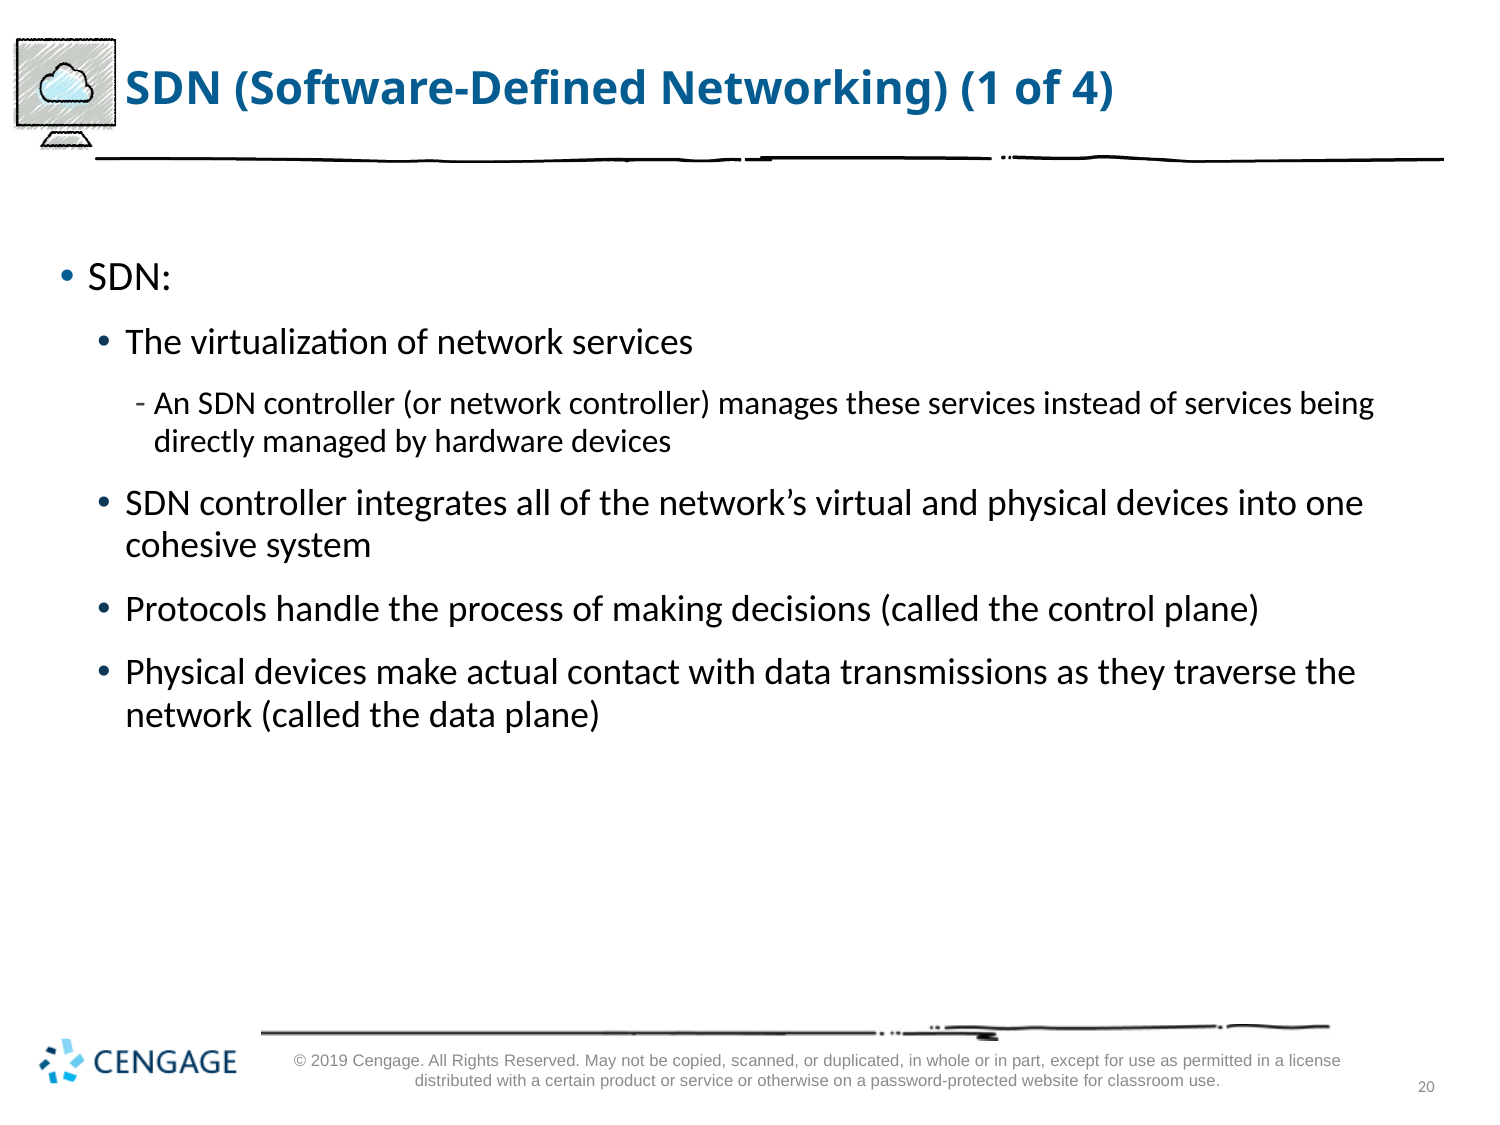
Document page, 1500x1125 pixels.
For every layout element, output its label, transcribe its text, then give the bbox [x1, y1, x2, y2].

picture [95, 155, 1444, 163]
picture [13, 36, 117, 151]
footer © 2019 Cengage. All Rights Reserved. May not be copied, scanned, or duplicated, in whole or in part, except for use as permitted in a license distributed with a certain product or service or otherwise on a password-protected website for classroom use. [262, 1050, 1375, 1091]
picture [19, 1025, 249, 1096]
title S D N (Software-Defined Networking) (1 of 4) [125, 66, 1442, 116]
picture [261, 1024, 1331, 1041]
list S D N: The virtualization of network services An S D N controller (or network controller) manages these services instead of services being directly managed by hardware devices S D N controller integrates all of the network’s virtual and physical devices into one cohesive system Protocols handle the process of making decisions (called the control plane) Physical devices make actual contact with data transmissions as they traverse the network (called the data plane) [59, 252, 1441, 742]
